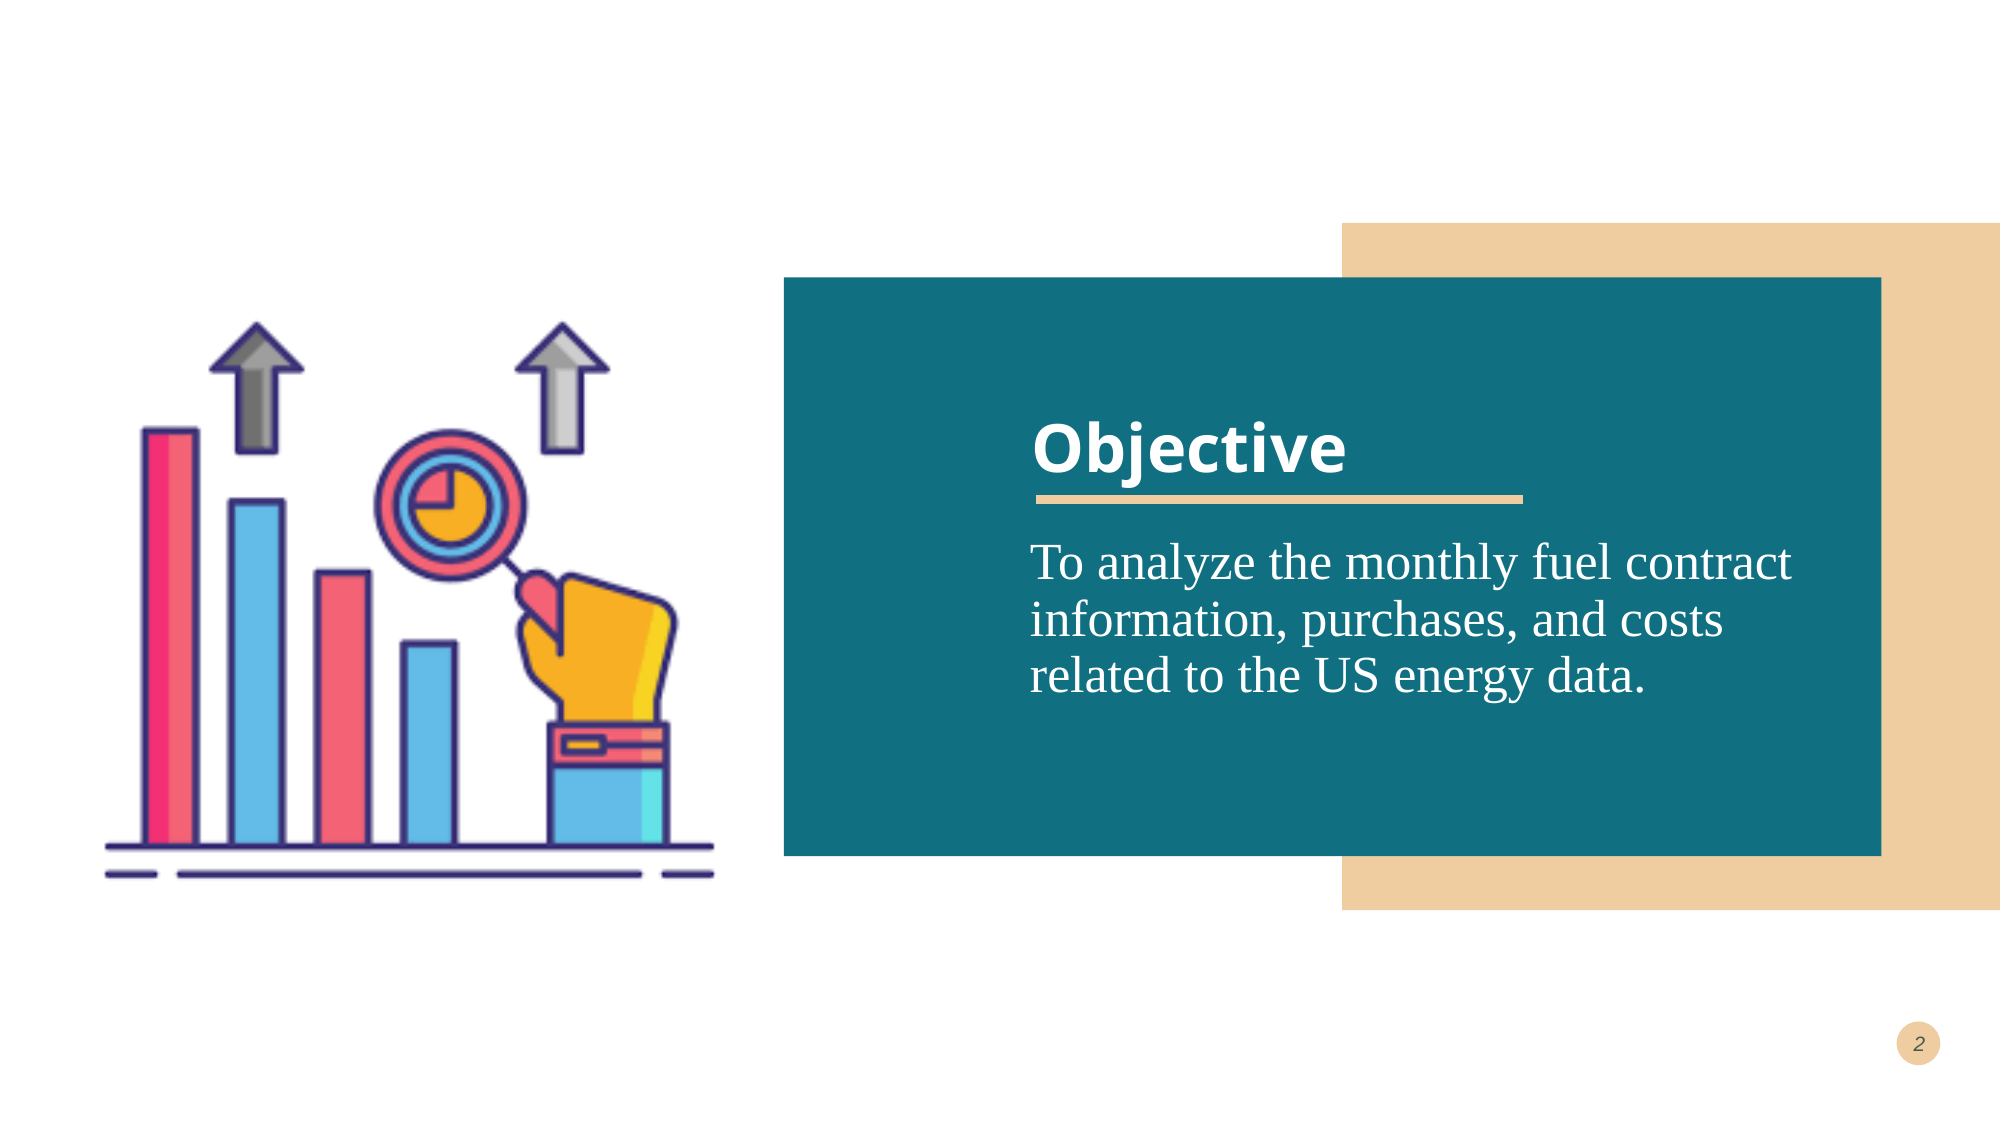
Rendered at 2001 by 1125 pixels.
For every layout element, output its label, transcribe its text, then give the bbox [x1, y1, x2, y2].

text_box To analyze the monthly fuel contract information, purchases, and costs related to the US energy data. [1015, 527, 1866, 791]
title Objective [1016, 382, 1865, 520]
picture [86, 277, 735, 925]
text_box [1342, 222, 2000, 911]
text_box [783, 277, 1882, 857]
slide_number 2 [1881, 1012, 1940, 1073]
